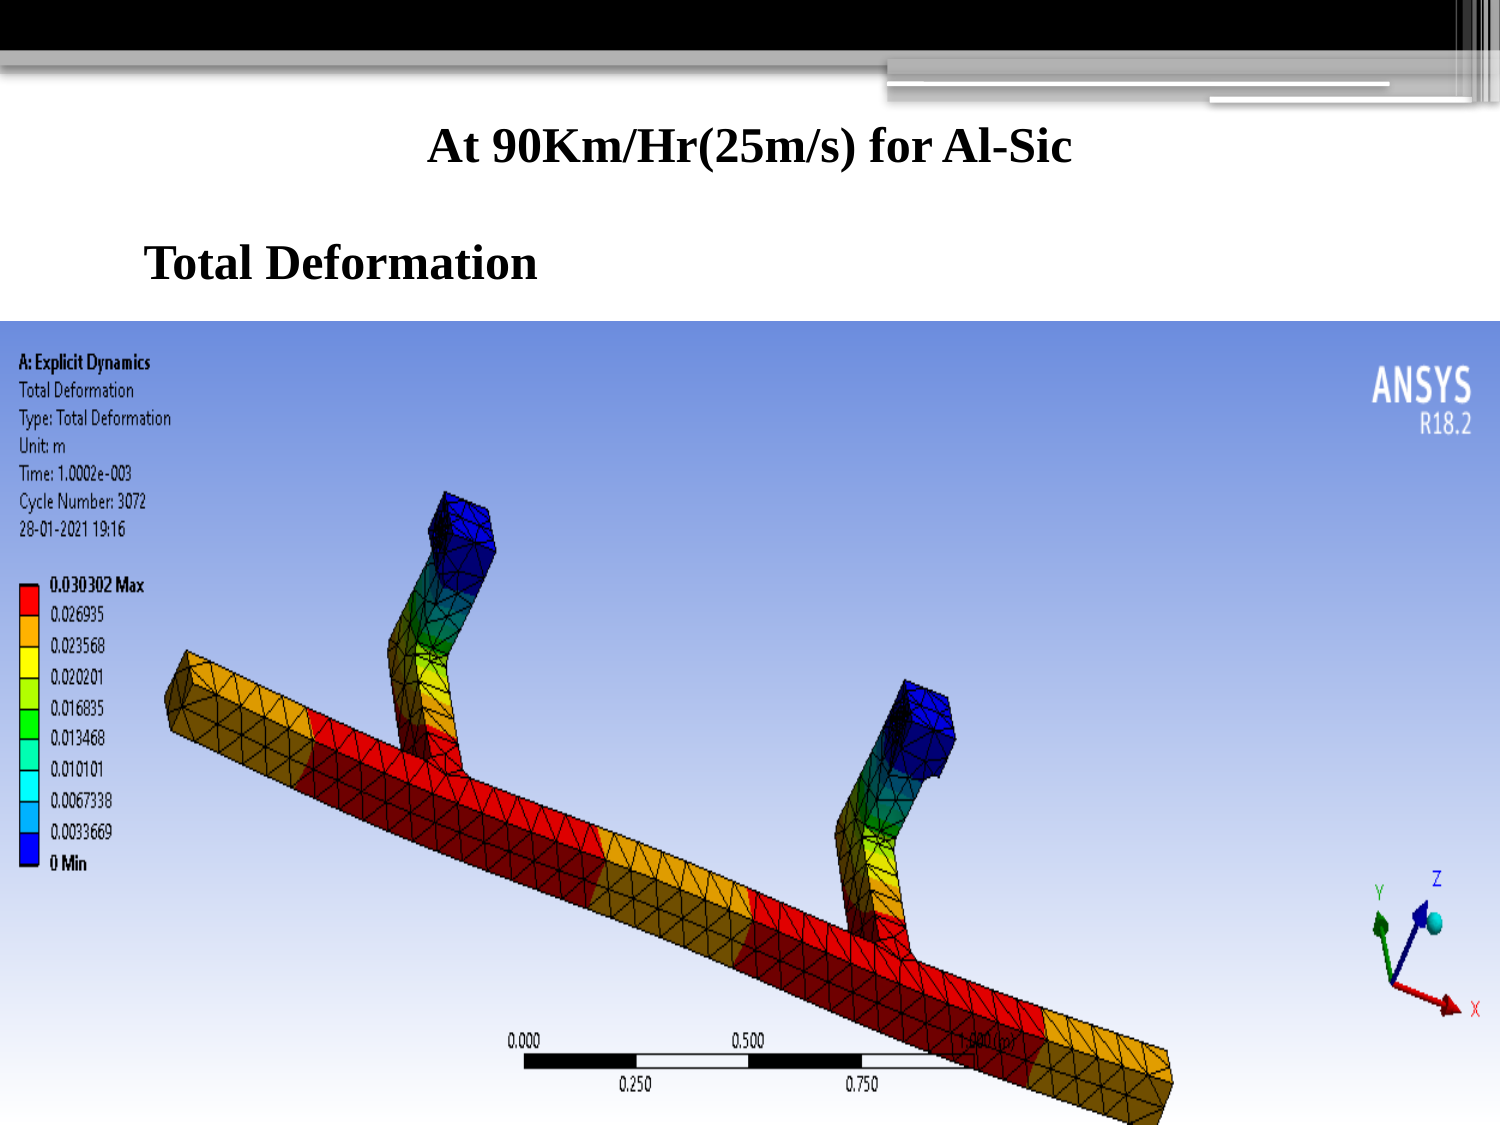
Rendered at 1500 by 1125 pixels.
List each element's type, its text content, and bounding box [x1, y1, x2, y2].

picture [0, 321, 1500, 1125]
text_box Total Deformation [128, 222, 657, 298]
text_box At 90Km/Hr(25m/s) for Al-Sic [0, 105, 1500, 181]
